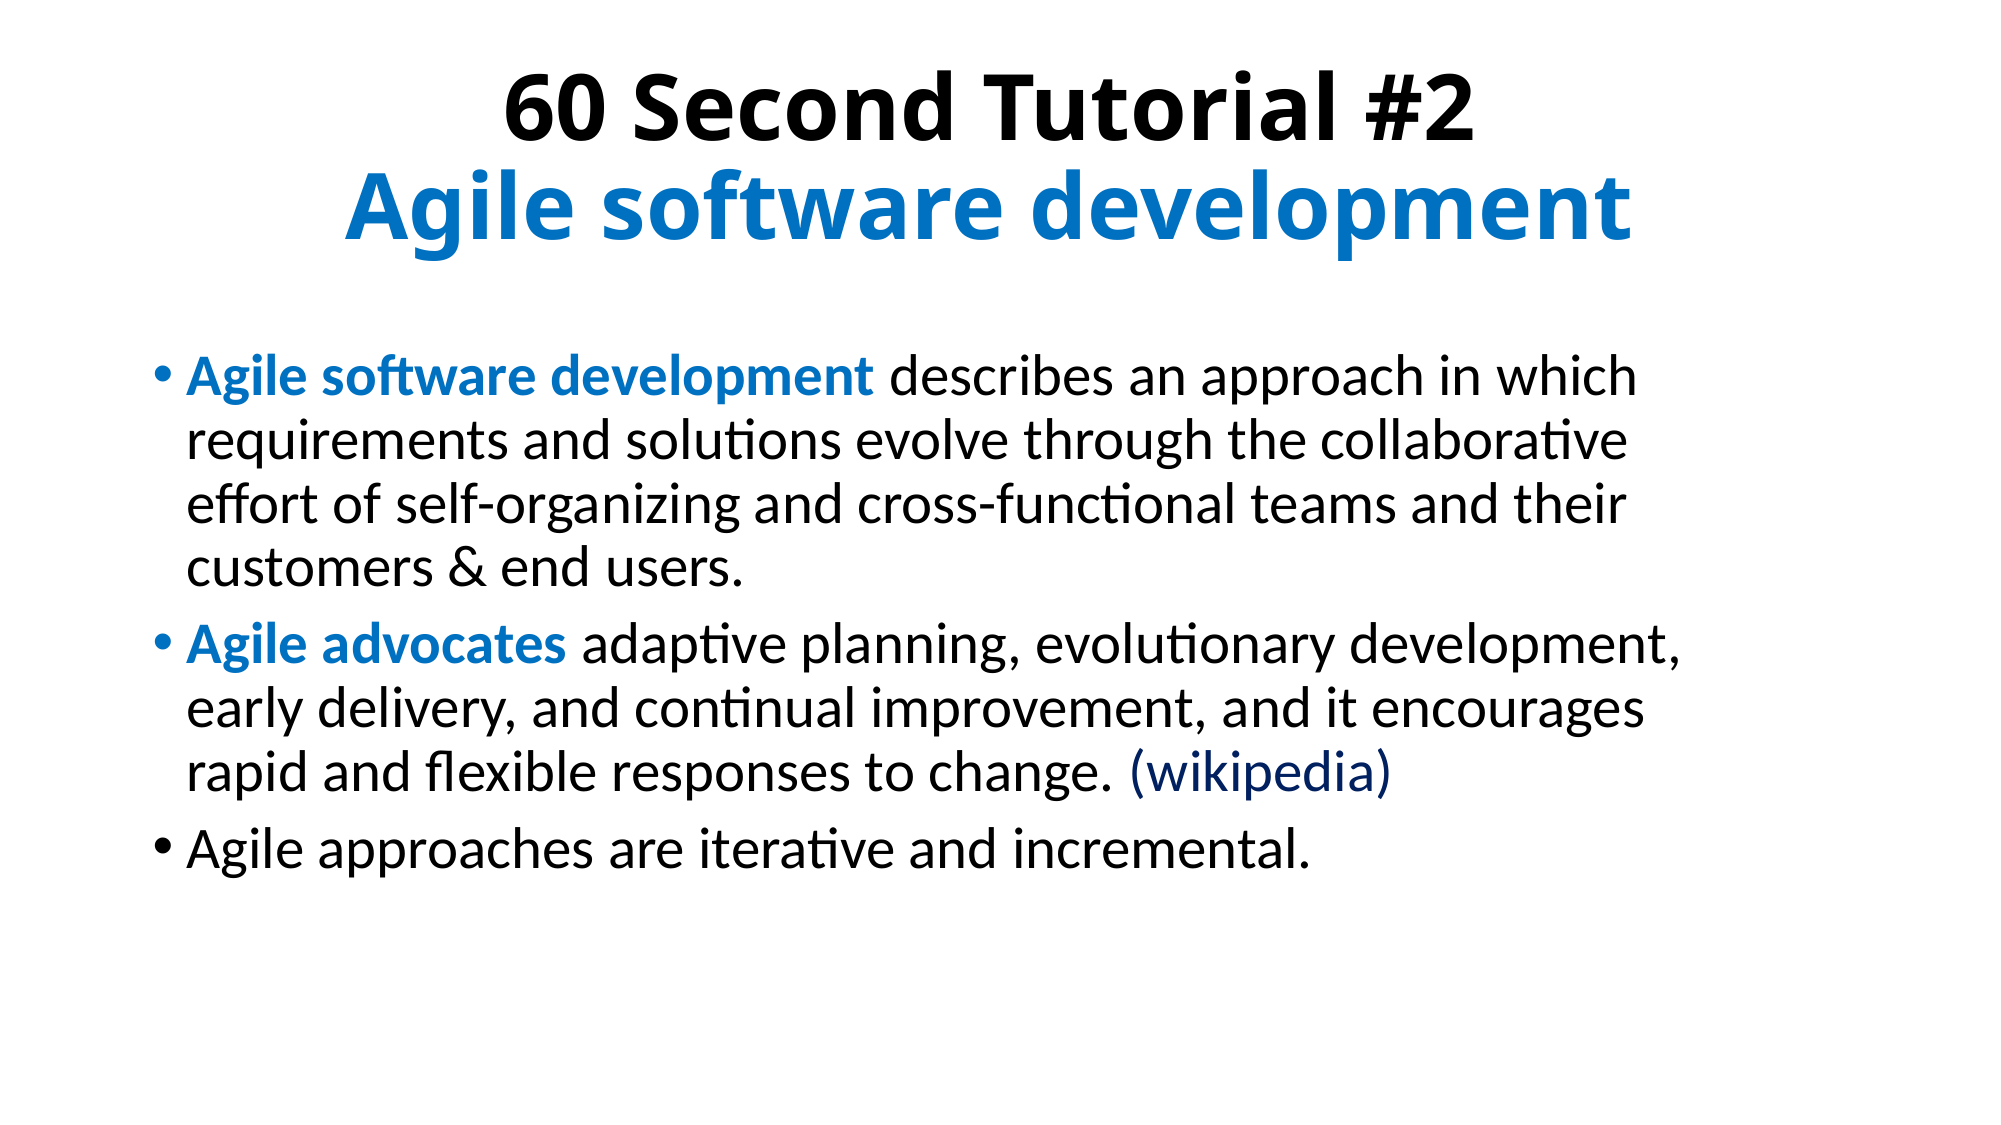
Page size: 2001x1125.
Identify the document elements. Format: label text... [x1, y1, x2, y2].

title 60 Second Tutorial #2 Agile software development [139, 51, 1865, 270]
list Agile software development describes an approach in which requirements and solutions evolve through the collaborative effort of self-organizing and cross-functional teams and their customers & end users. Agile advocates adaptive planning, evolutionary development, early delivery, and continual improvement, and it encourages rapid and flexible responses to change. (wikipedia) Agile approaches are iterative and incremental. [137, 336, 1715, 1016]
